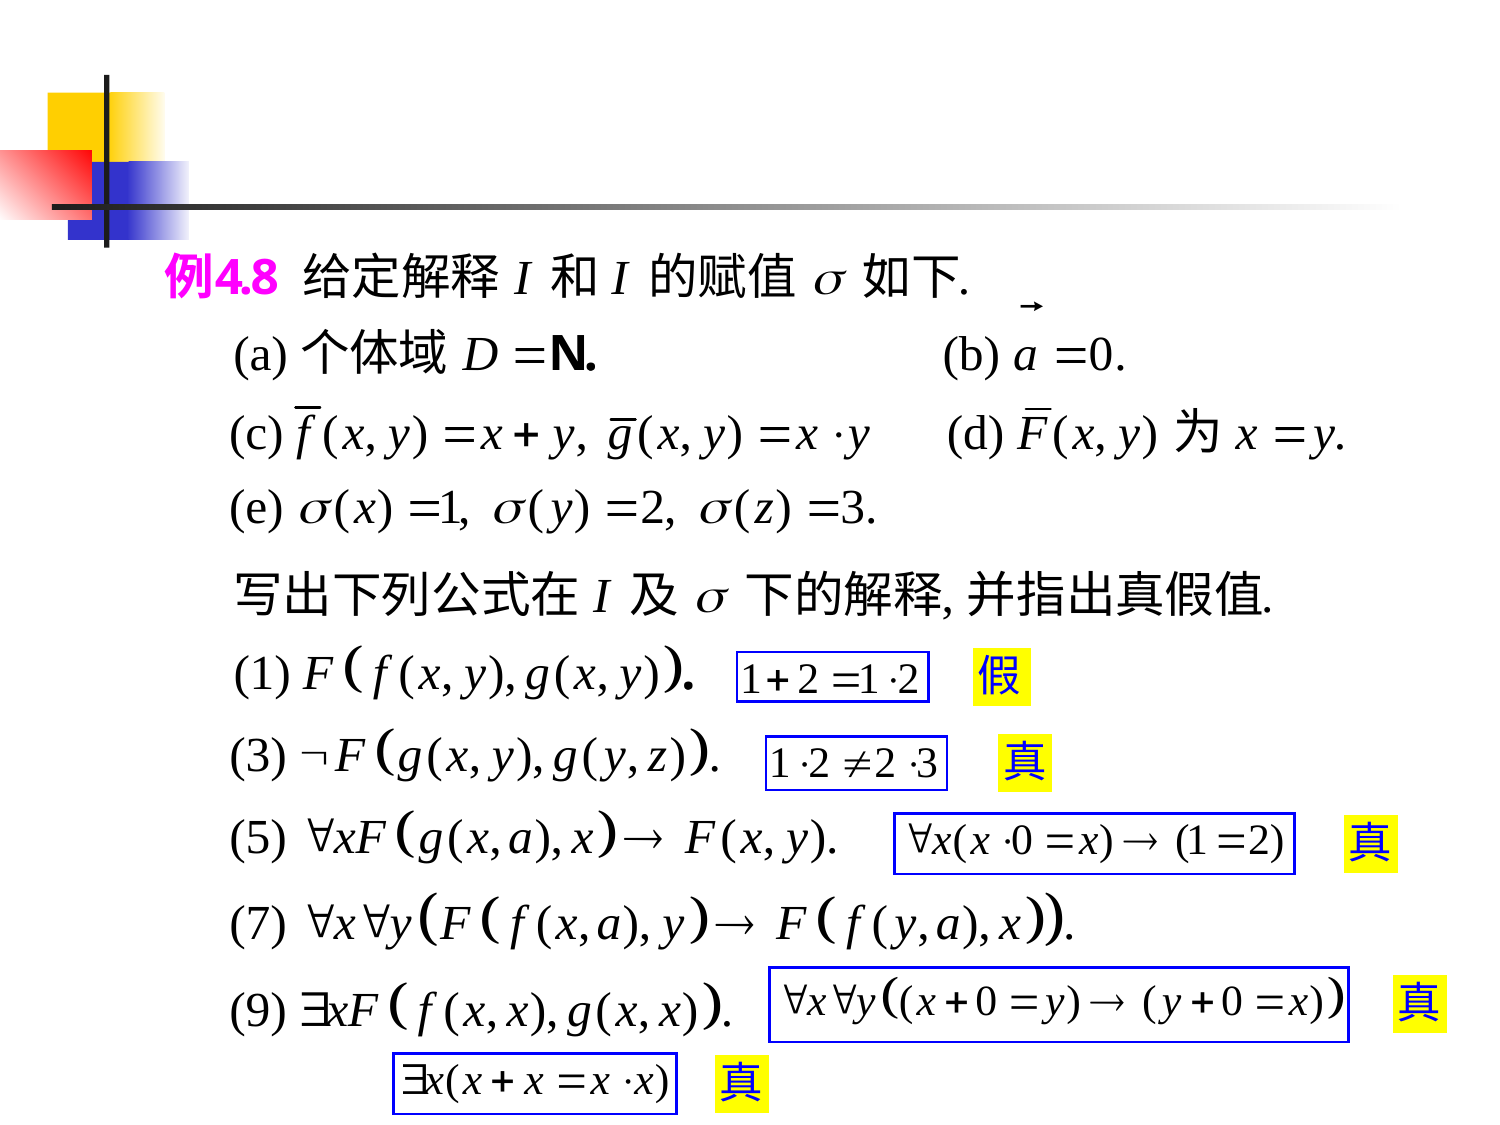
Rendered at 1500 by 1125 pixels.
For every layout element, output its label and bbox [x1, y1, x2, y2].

text_box [1392, 975, 1447, 1034]
text_box [770, 968, 1348, 1041]
text_box [767, 737, 946, 789]
text_box [972, 648, 1031, 706]
text_box [895, 814, 1294, 873]
text_box [159, 562, 1278, 1052]
text_box [1343, 814, 1398, 873]
text_box [738, 653, 928, 701]
text_box [394, 1054, 676, 1113]
text_box [997, 734, 1053, 792]
text_box [714, 1054, 769, 1113]
text_box [159, 243, 1352, 546]
